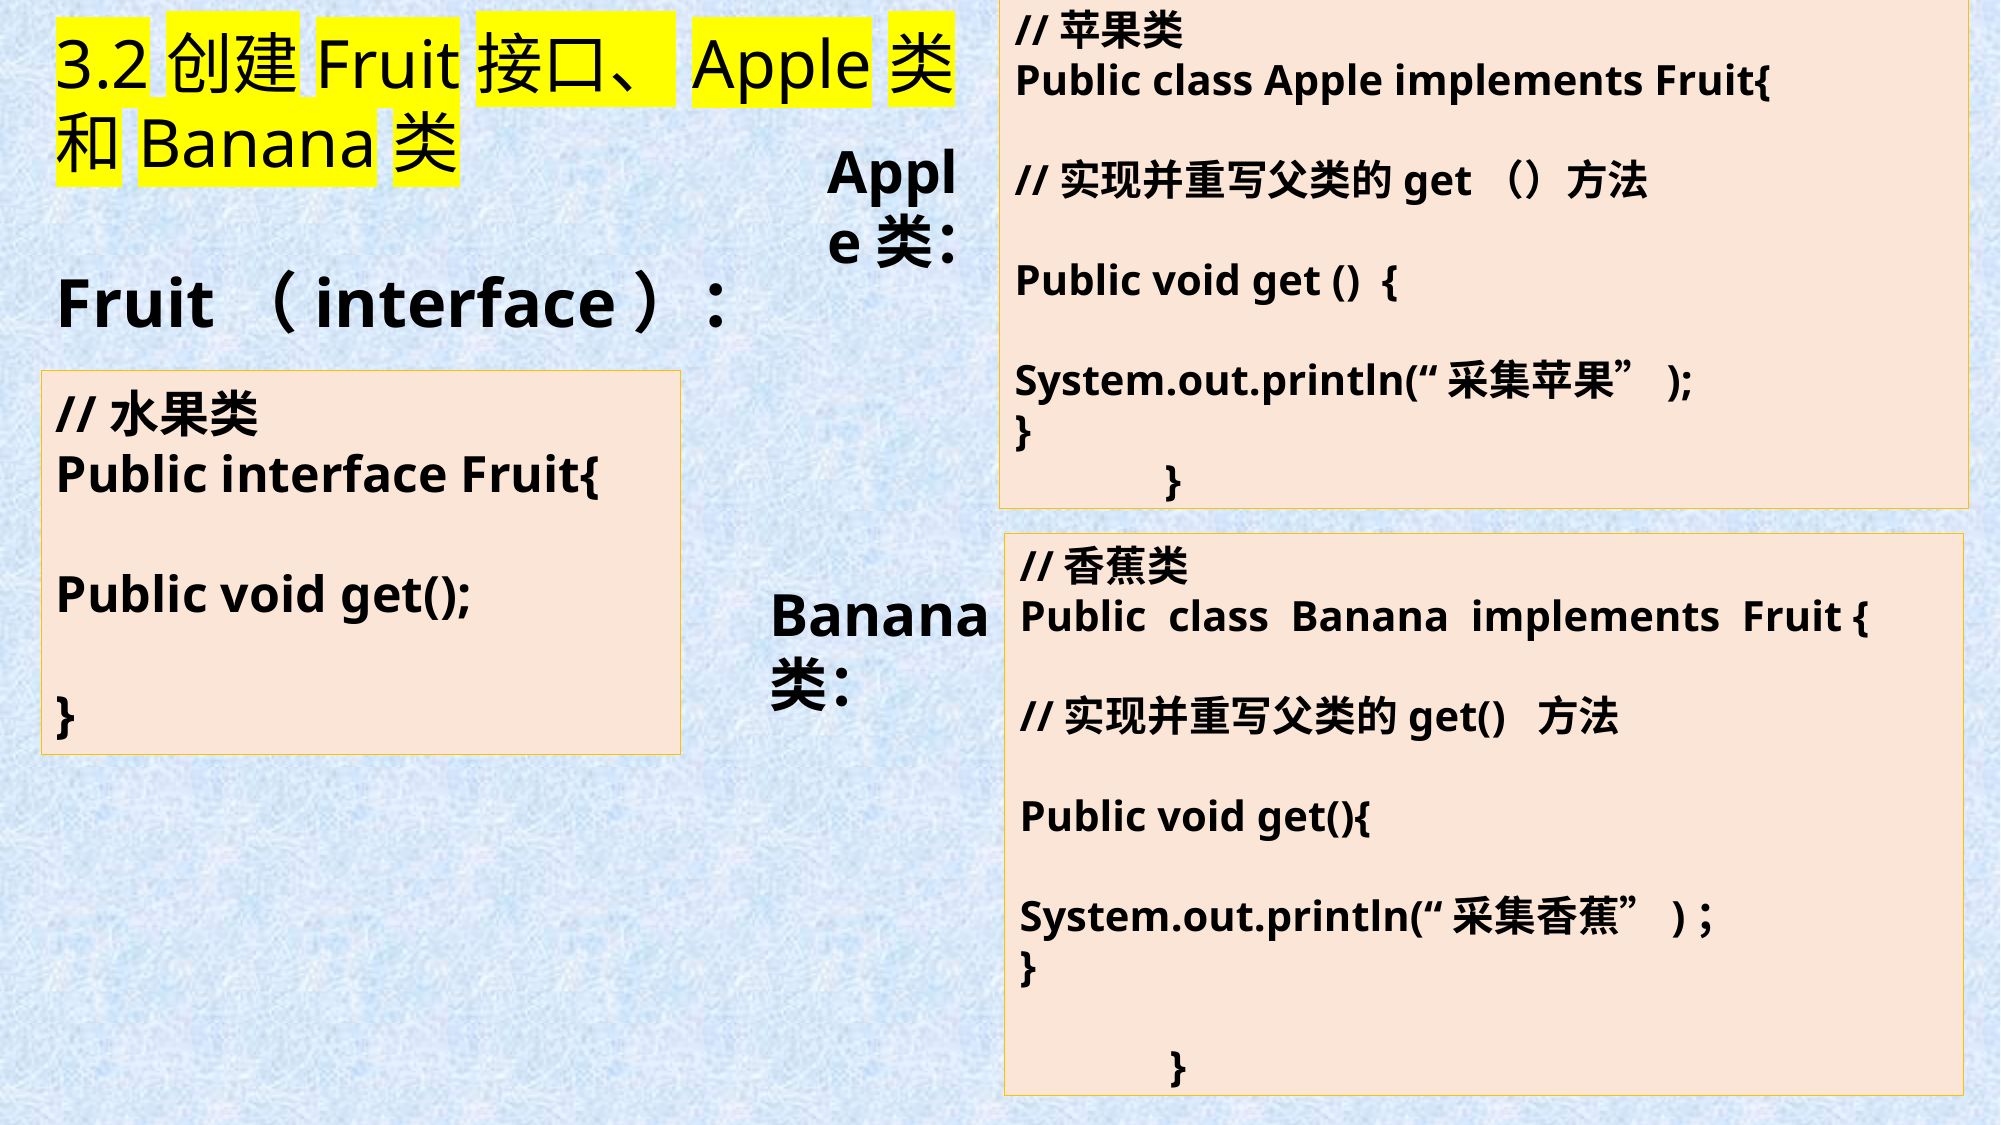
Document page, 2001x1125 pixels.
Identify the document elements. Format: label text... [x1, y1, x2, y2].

text_box //香蕉类 Public class Banana implements Fruit { //实现并重写父类的get() 方法 Public void get(){ System.out.println(“采集香蕉”)； } } [1004, 533, 1964, 1096]
text_box Banana类： [754, 570, 1004, 726]
text_box Apple类： [812, 127, 999, 283]
text_box 3.2创建Fruit接口、Apple类和Banana类 Fruit（interface）： [40, 13, 999, 394]
text_box //苹果类 Public class Apple implements Fruit{ //实现并重写父类的get（）方法 Public void get () { System.out.println(“采集苹果”); } } [999, 0, 1969, 509]
text_box //水果类 Public interface Fruit{ Public void get(); } [41, 370, 681, 755]
picture [0, 0, 2001, 1125]
